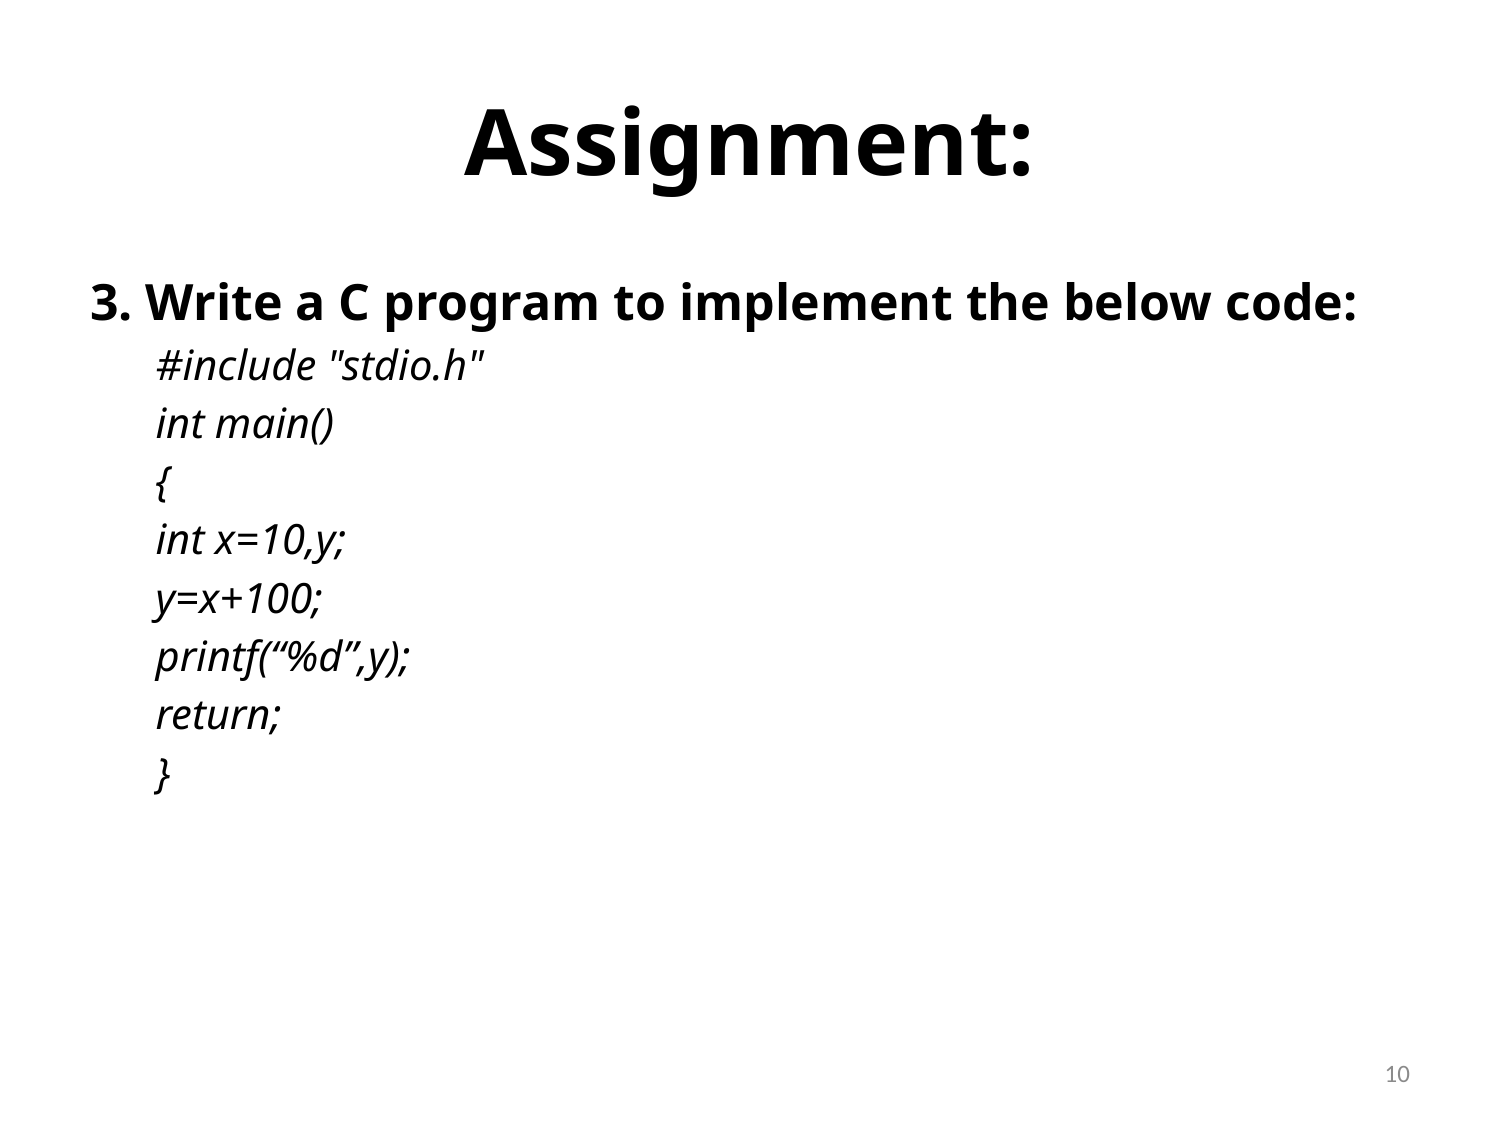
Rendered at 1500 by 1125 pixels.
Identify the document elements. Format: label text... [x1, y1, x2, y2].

slide_number 10 [1074, 1042, 1425, 1103]
title Assignment: [75, 45, 1425, 233]
list 3. Write a C program to implement the below code: #include "stdio.h" int main() { int x=10,y; y=x+100; printf(“%d”,y); return; } [75, 262, 1425, 1005]
